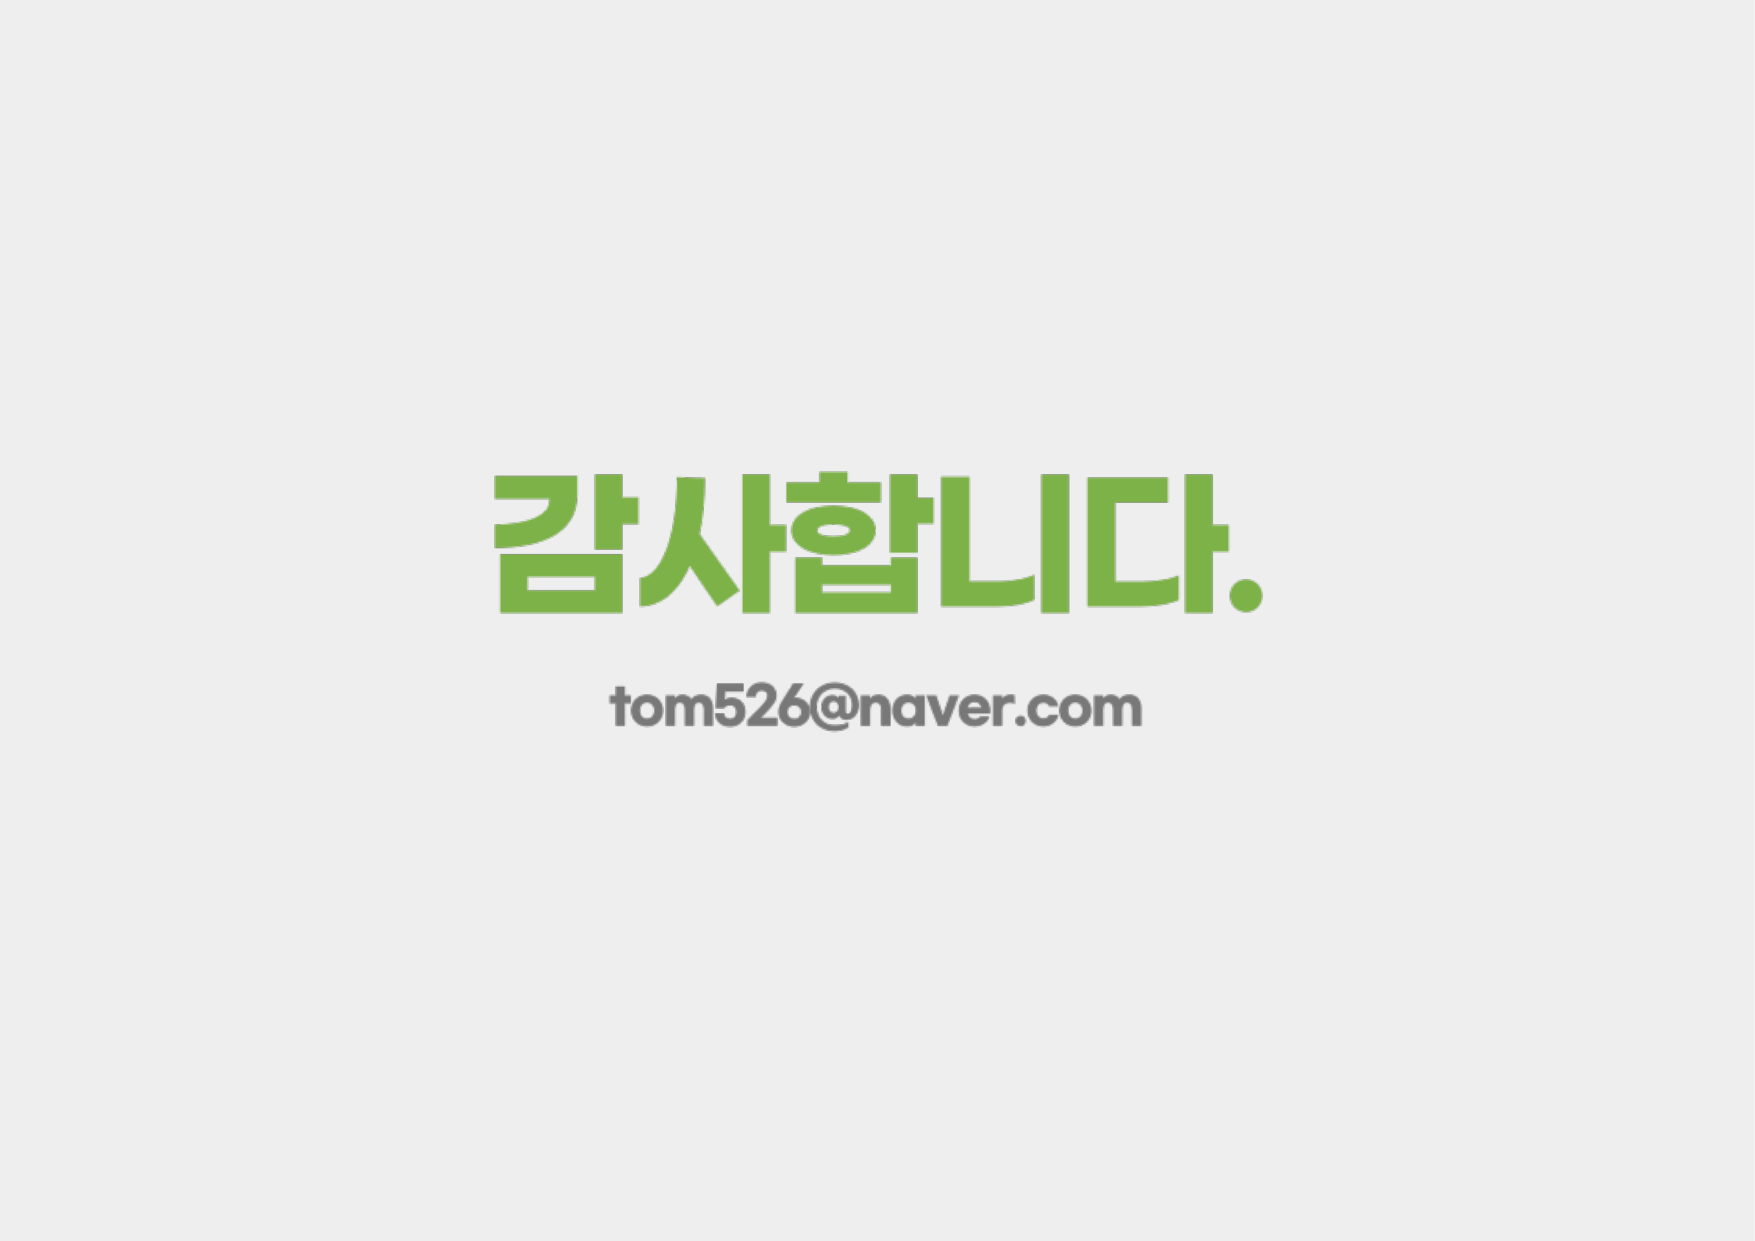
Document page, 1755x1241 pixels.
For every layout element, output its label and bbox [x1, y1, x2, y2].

picture [139, 423, 1338, 756]
